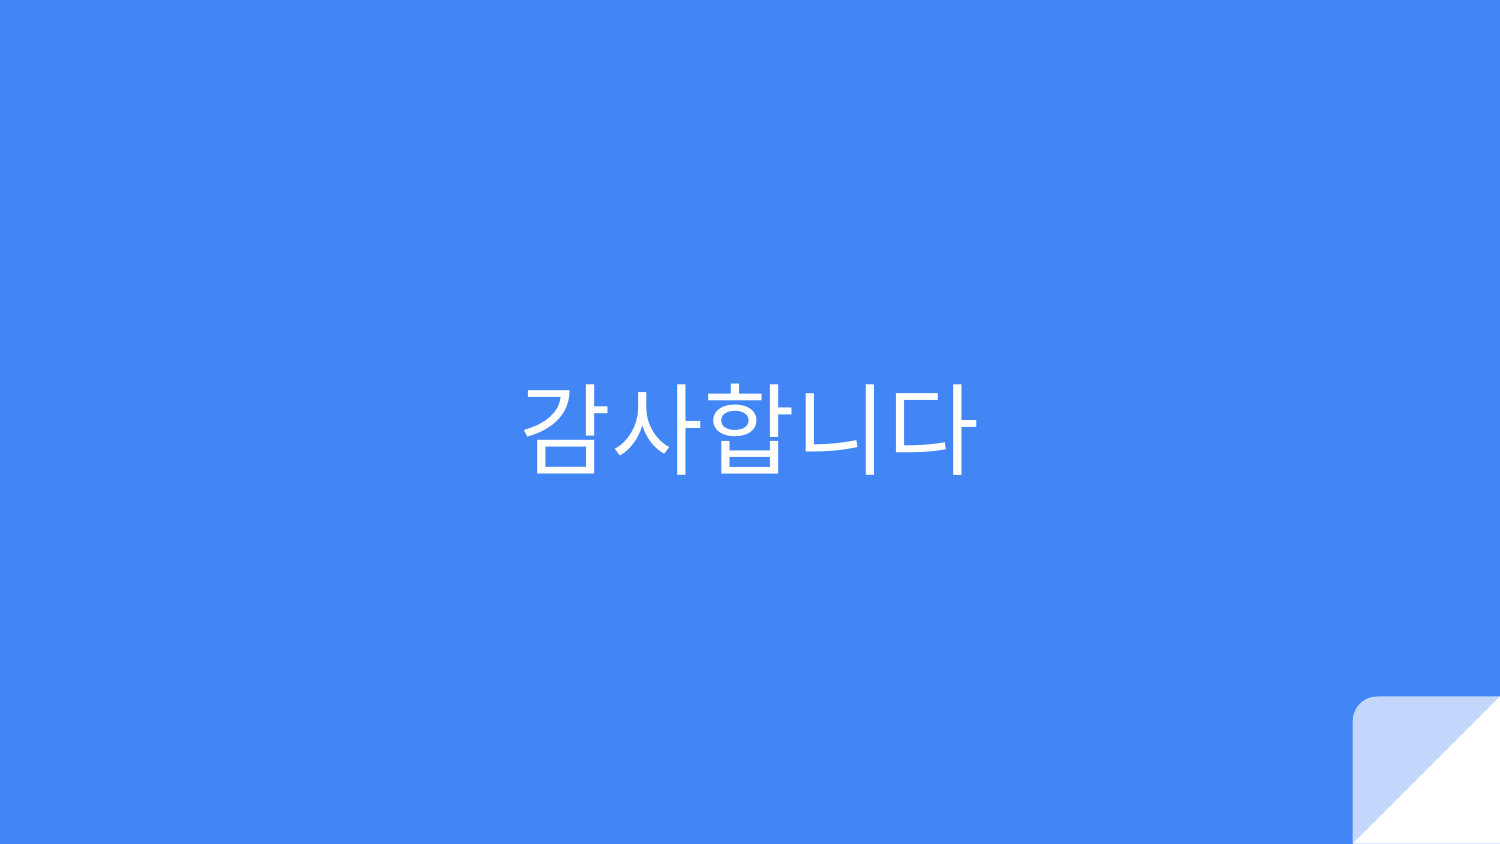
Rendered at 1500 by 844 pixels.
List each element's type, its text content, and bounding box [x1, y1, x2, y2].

title 감사합니다 [346, 340, 1154, 503]
